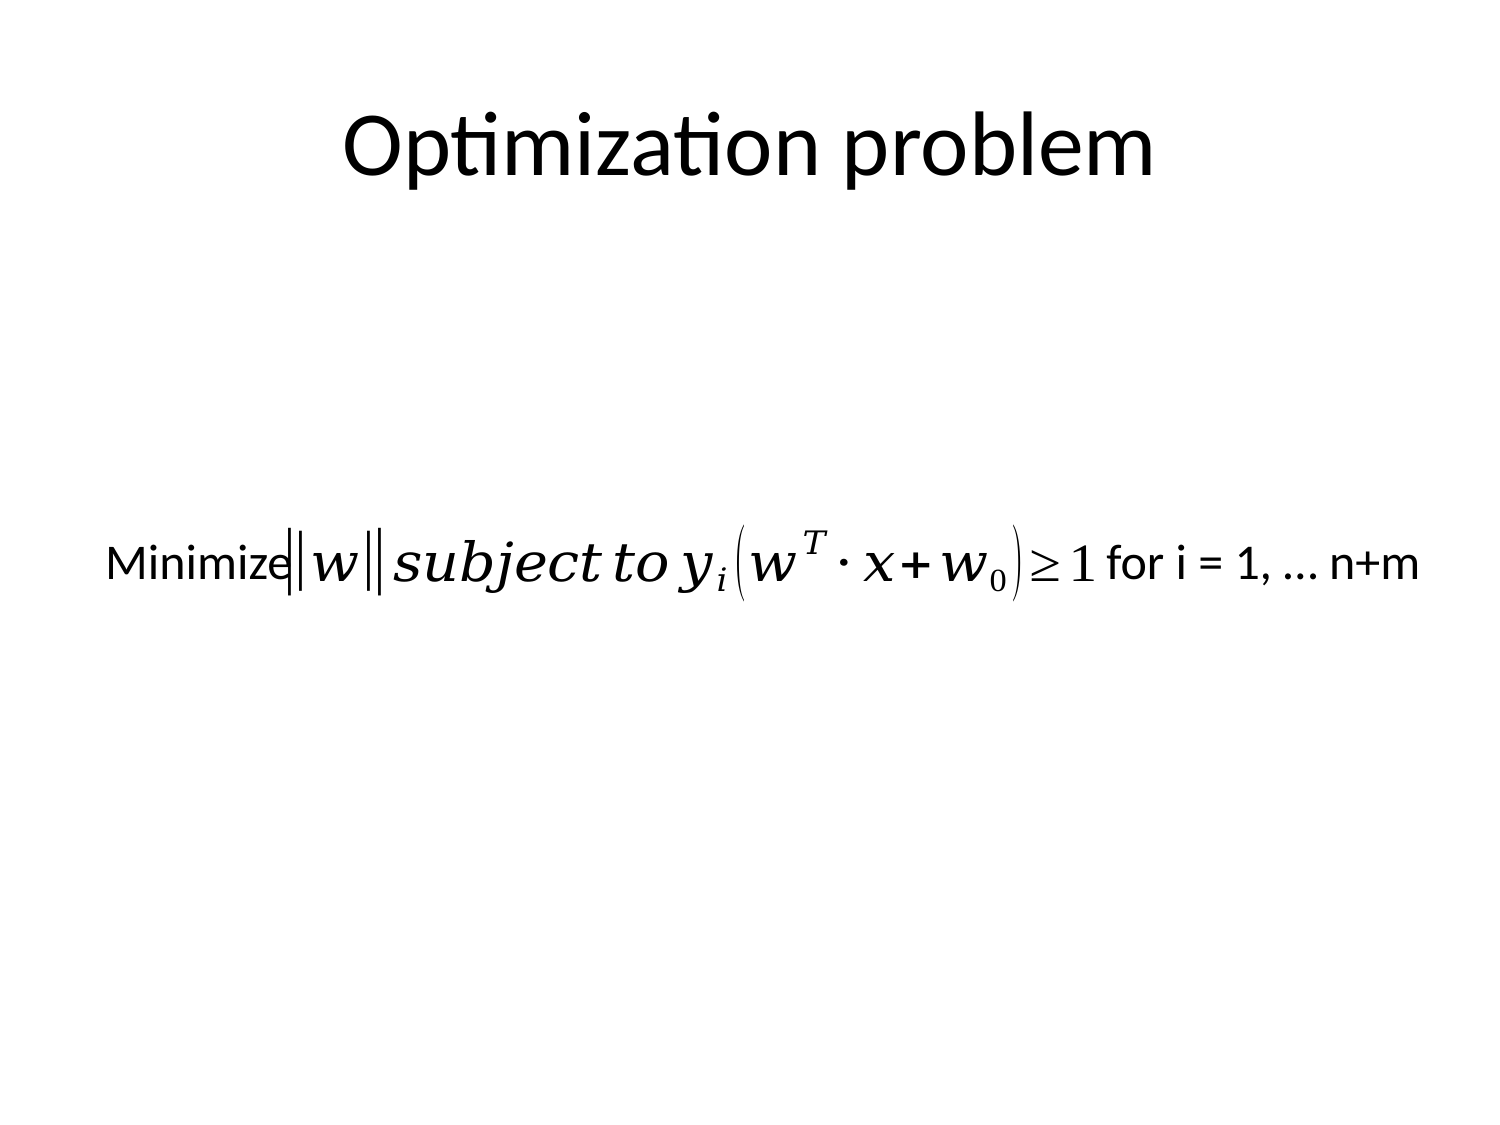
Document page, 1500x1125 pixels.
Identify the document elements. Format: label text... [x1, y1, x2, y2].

title Optimization problem [75, 45, 1425, 233]
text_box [89, 520, 1450, 605]
